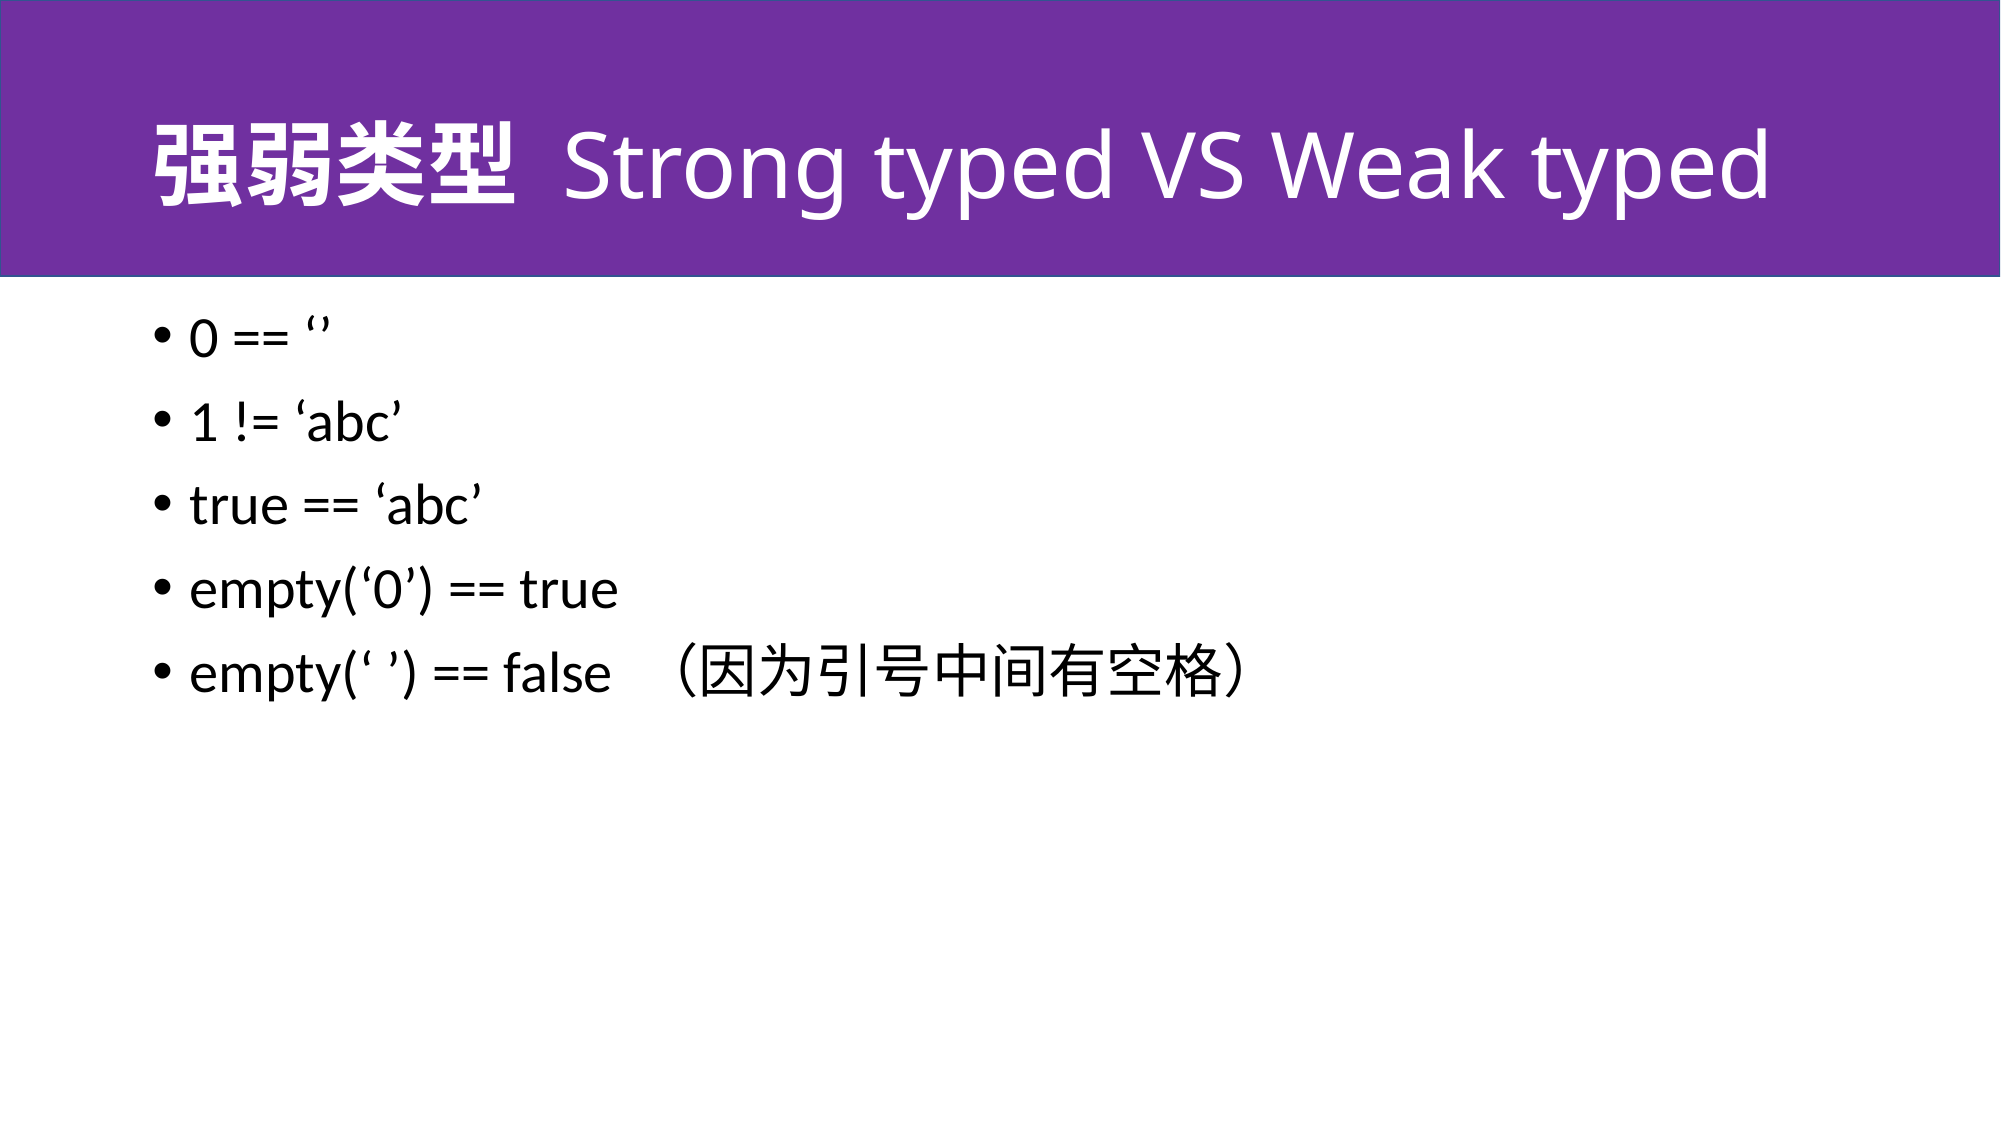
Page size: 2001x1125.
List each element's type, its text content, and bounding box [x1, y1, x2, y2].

title 强弱类型 Strong typed VS Weak typed [137, 59, 1863, 278]
list 0 == ‘’ 1 != ‘abc’ true == ‘abc’ empty(‘0’) == true empty(‘ ’) == false （因为引号中间有空格） [137, 299, 1863, 1014]
